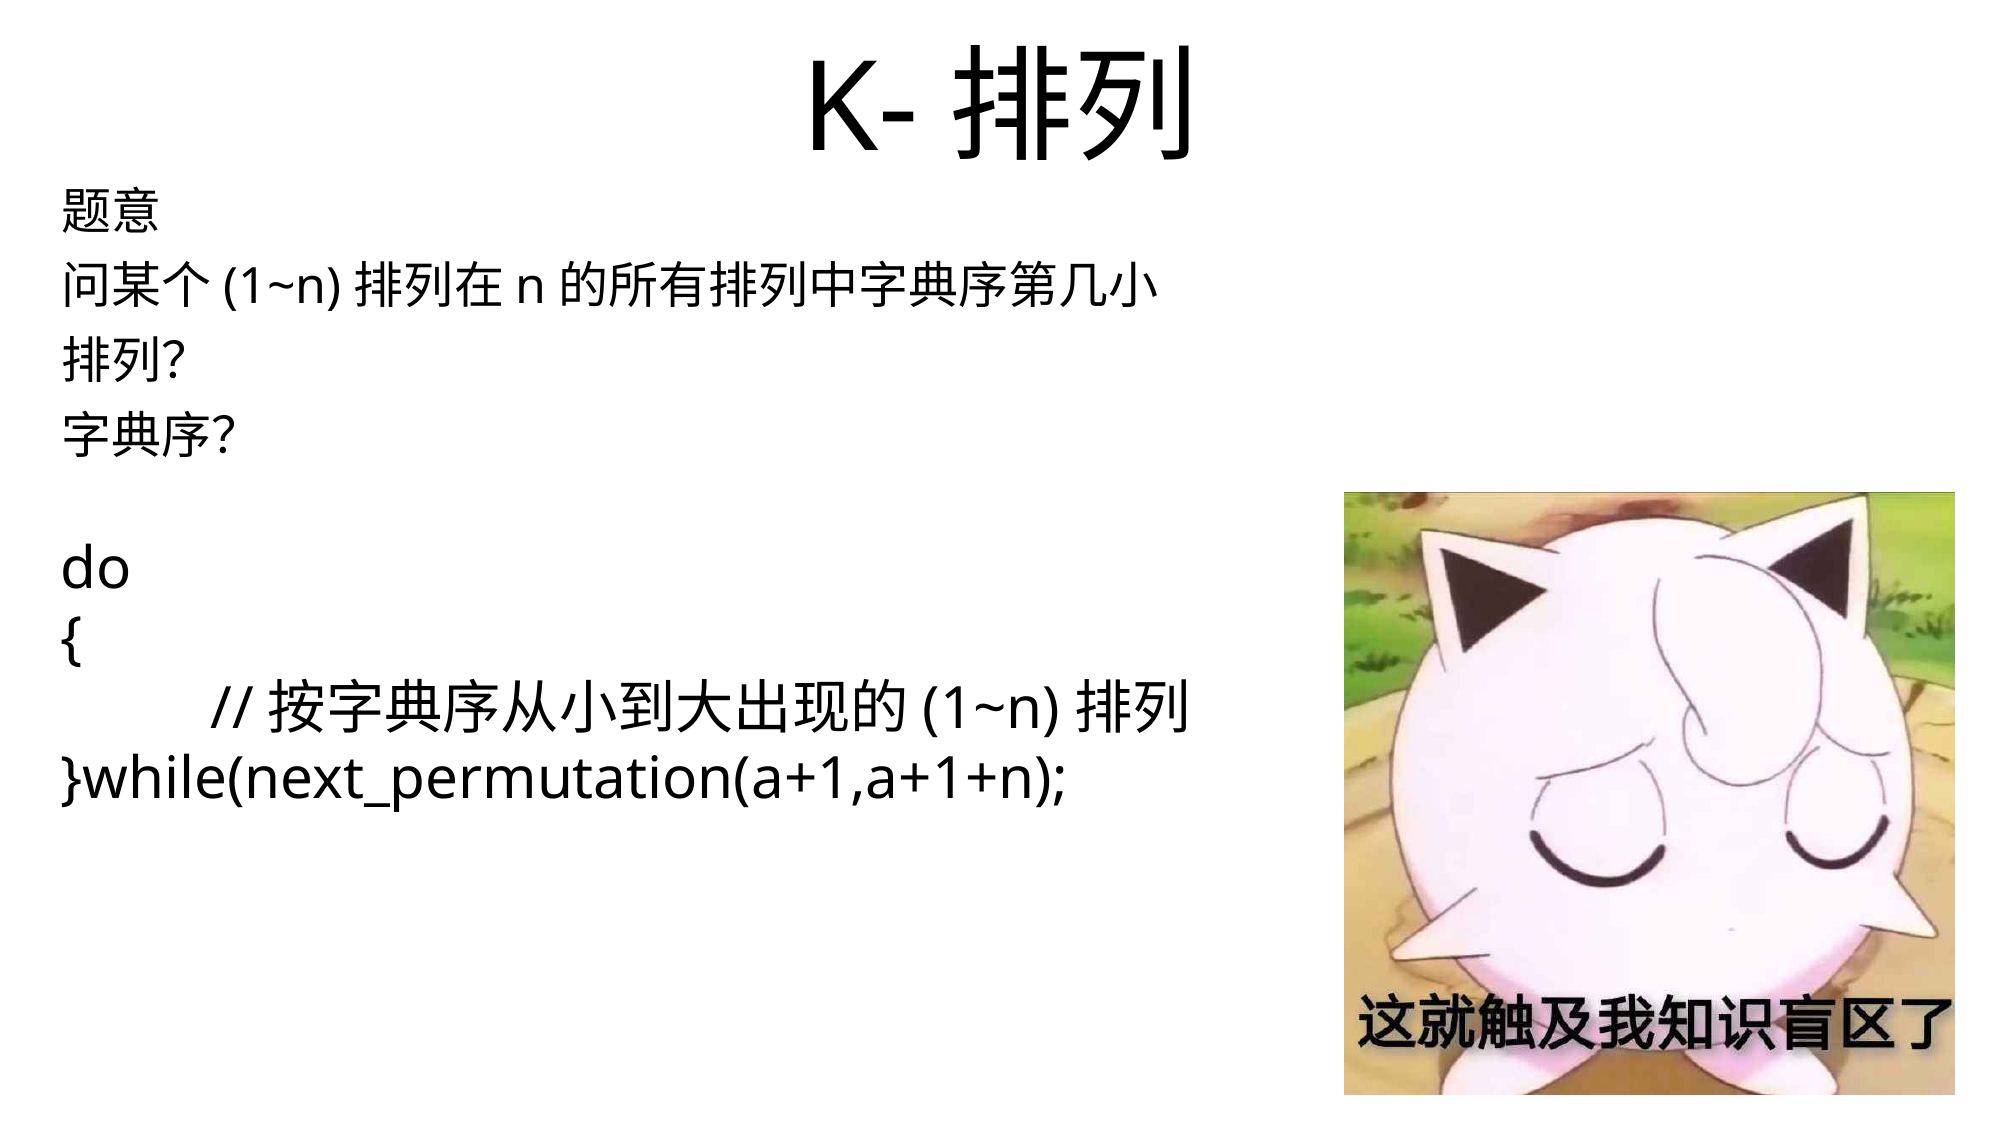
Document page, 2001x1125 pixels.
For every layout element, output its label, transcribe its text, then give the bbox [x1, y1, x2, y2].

subtitle 题意 问某个(1~n)排列在n的所有排列中字典序第几小 排列？ 字典序？ [46, 178, 1655, 493]
picture [1344, 492, 1955, 1095]
title K-排列 [249, 34, 1750, 186]
text_box do { //按字典序从小到大出现的(1~n)排列 }while(next_permutation(a+1,a+1+n); [45, 522, 1206, 818]
